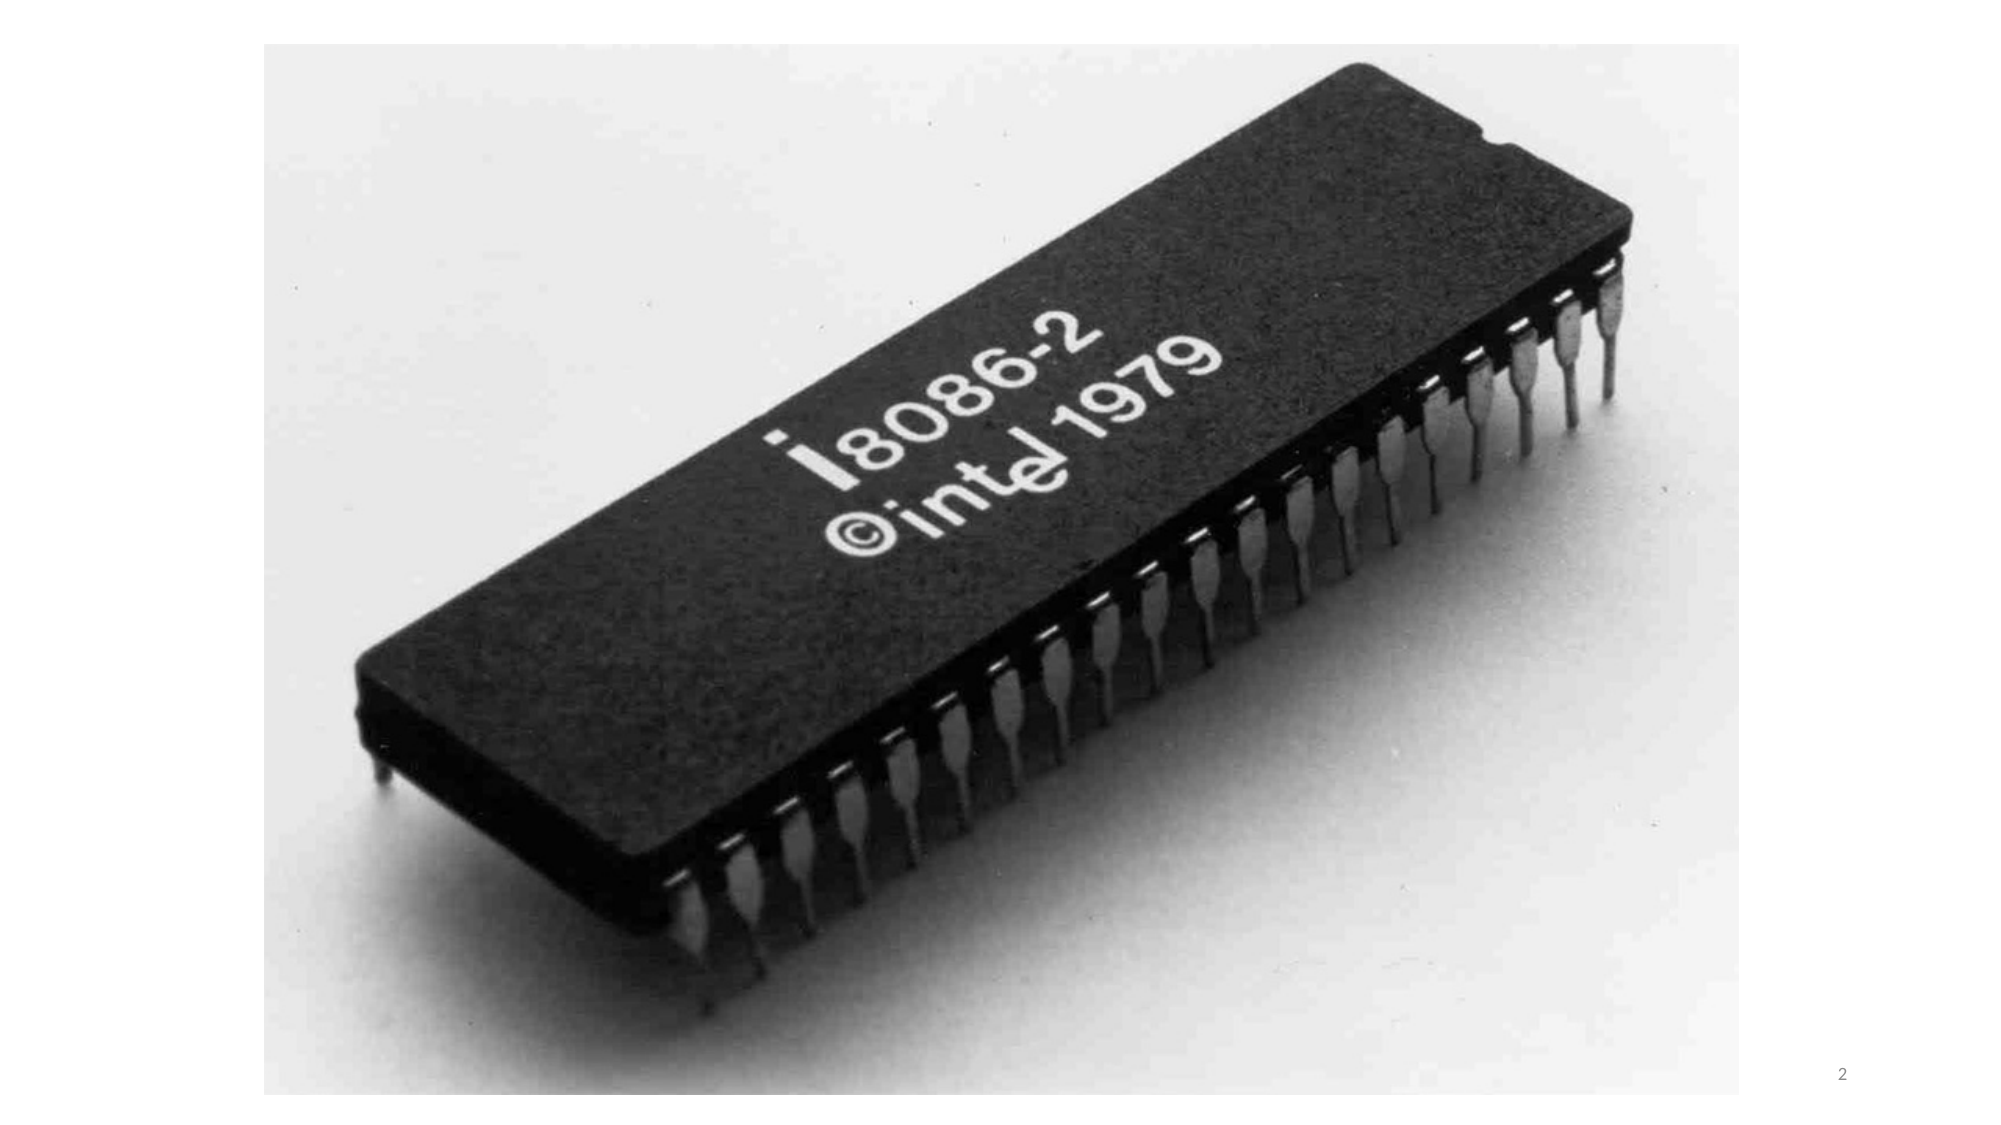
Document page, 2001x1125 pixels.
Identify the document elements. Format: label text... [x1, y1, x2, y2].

picture [264, 44, 1739, 1095]
slide_number 2 [1412, 1042, 1863, 1103]
